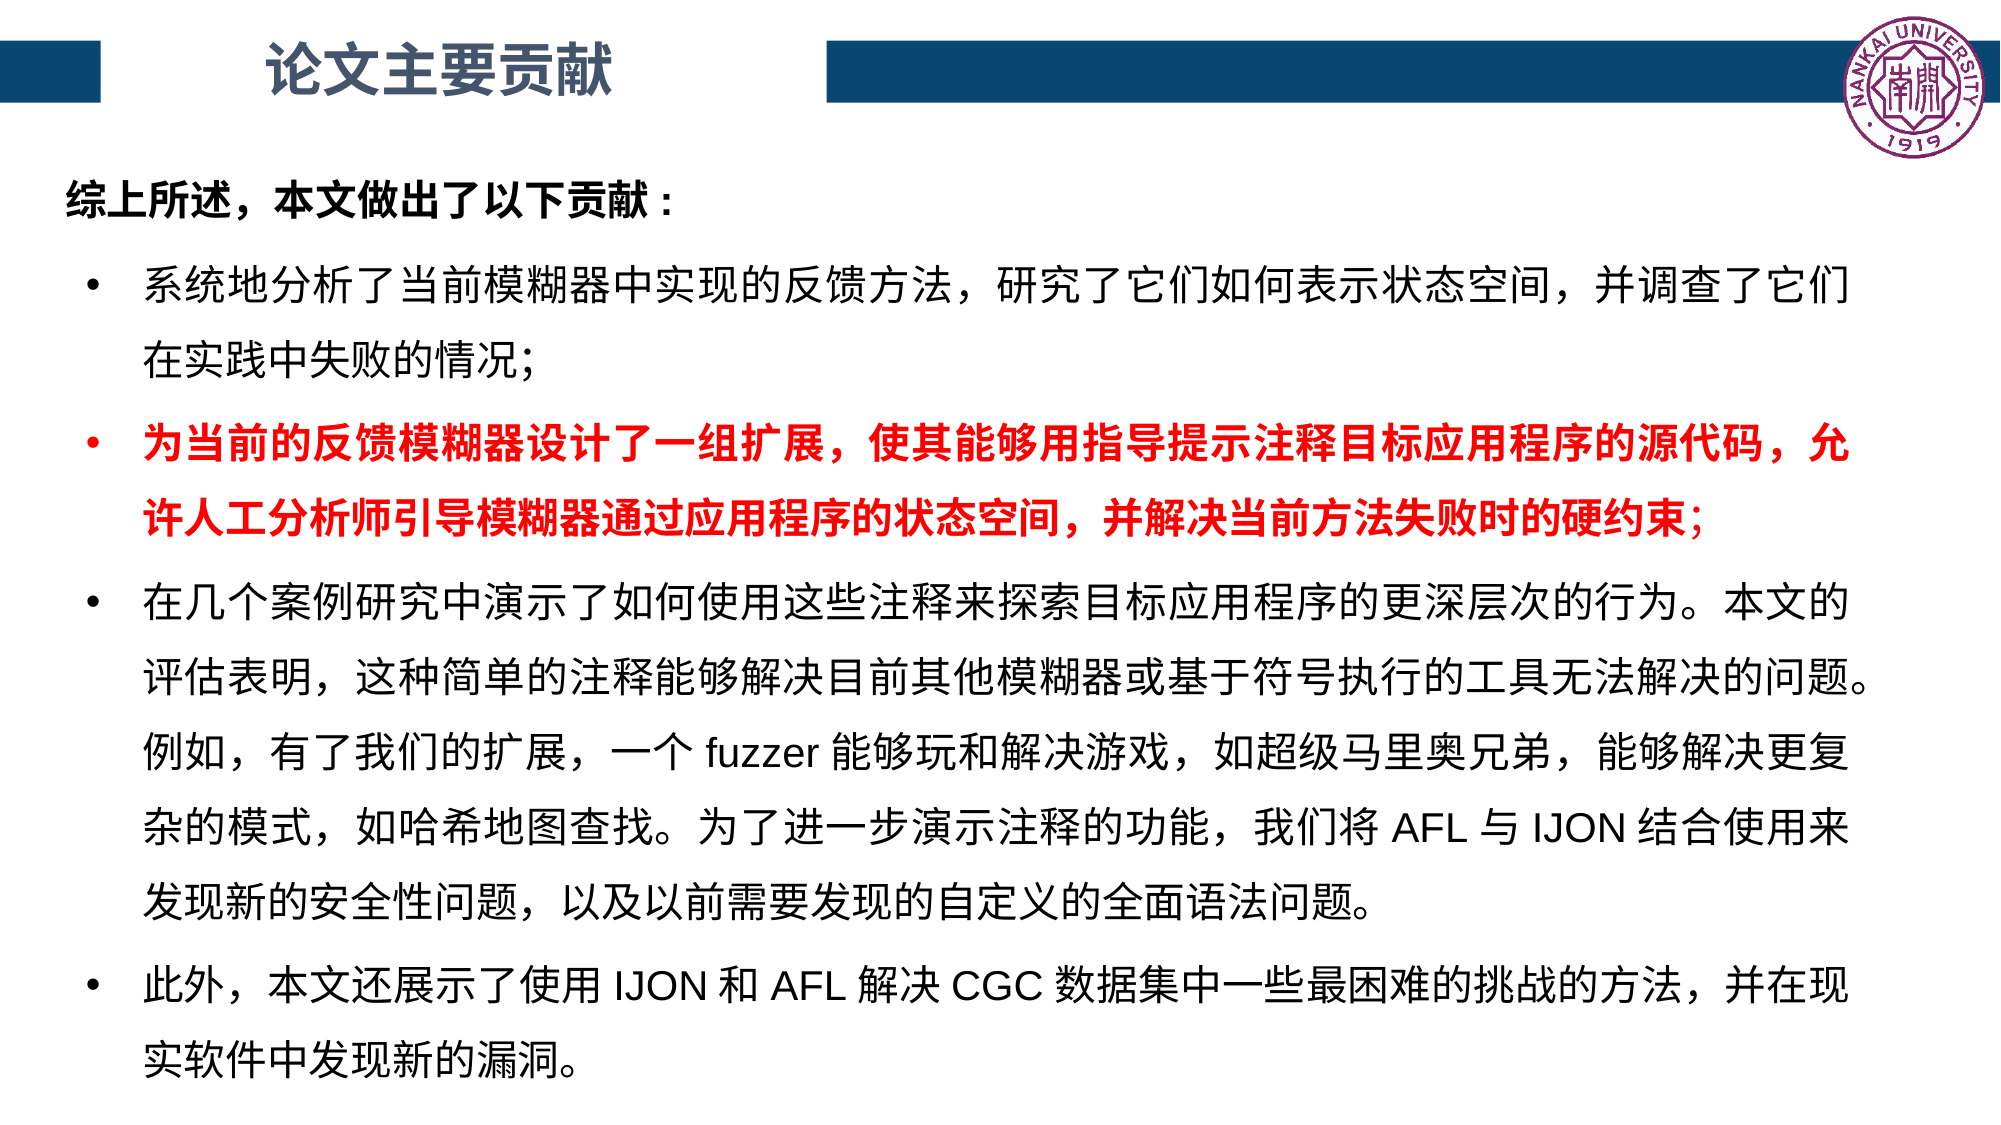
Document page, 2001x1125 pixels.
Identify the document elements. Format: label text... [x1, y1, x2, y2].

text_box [0, 25, 1836, 112]
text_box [1991, 25, 2000, 112]
picture [1836, 10, 1991, 165]
text_box 综上所述，本文做出了以下贡献: 系统地分析了当前模糊器中实现的反馈方法，研究了它们如何表示状态空间，并调查了它们在实践中失败的情况； 为当前的反馈模糊器设计了一组扩展，使其能够用指导提示注释目标应用程序的源代码，允许人工分析师引导模糊器通过应用程序的状态空间，并解决当前方法失败时的硬约束； 在几个案例研究中演示了如何使用这些注释来探索目标应用程序的更深层次的行为。本文的评估表明，这种简单的注释能够解决目前其他模糊器或基于符号执行的工具无法解决的问题。例如，有了我们的扩展，一个fuzzer能够玩和解决游戏，如超级马里奥兄弟，能够解决更复杂的模式，如哈希地图查找。为了进一步演示注释的功能，我们将AFL与IJON结合使用来发现新的安全性问题，以及以前需要发现的自定义的全面语法问题。 此外，本文还展示了使用IJON和AFL解决CGC数据集中一些最困难的挑战的方法，并在现实软件中发现新的漏洞。 [50, 141, 1880, 1125]
